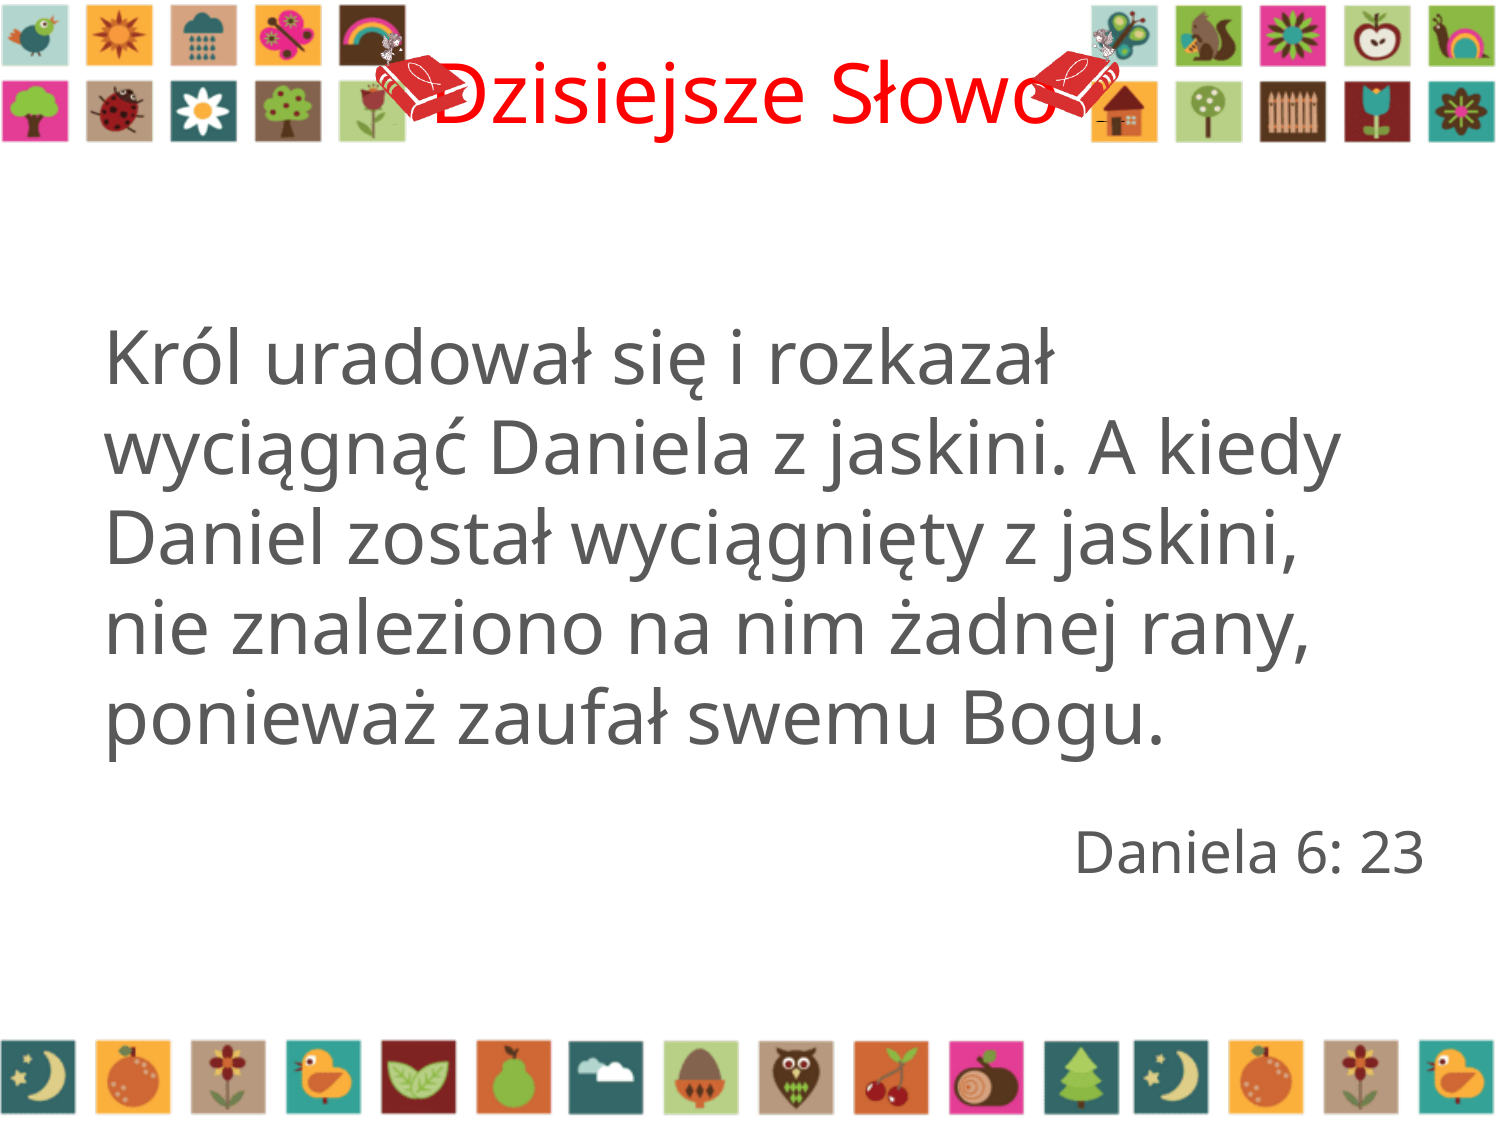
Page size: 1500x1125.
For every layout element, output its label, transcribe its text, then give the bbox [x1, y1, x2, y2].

picture [0, 3, 501, 150]
text_box Król uradował się i rozkazał wyciągnąć Daniela z jaskini. A kiedy Daniel został wyciągnięty z jaskini, nie znaleziono na nim żadnej rany, ponieważ zaufał swemu Bogu. [88, 302, 1436, 768]
text_box Daniela 6: 23 [808, 807, 1441, 893]
text_box Dzisiejsze Słowo [424, 32, 1078, 148]
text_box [0, 1028, 1500, 1118]
picture [998, 3, 1500, 150]
